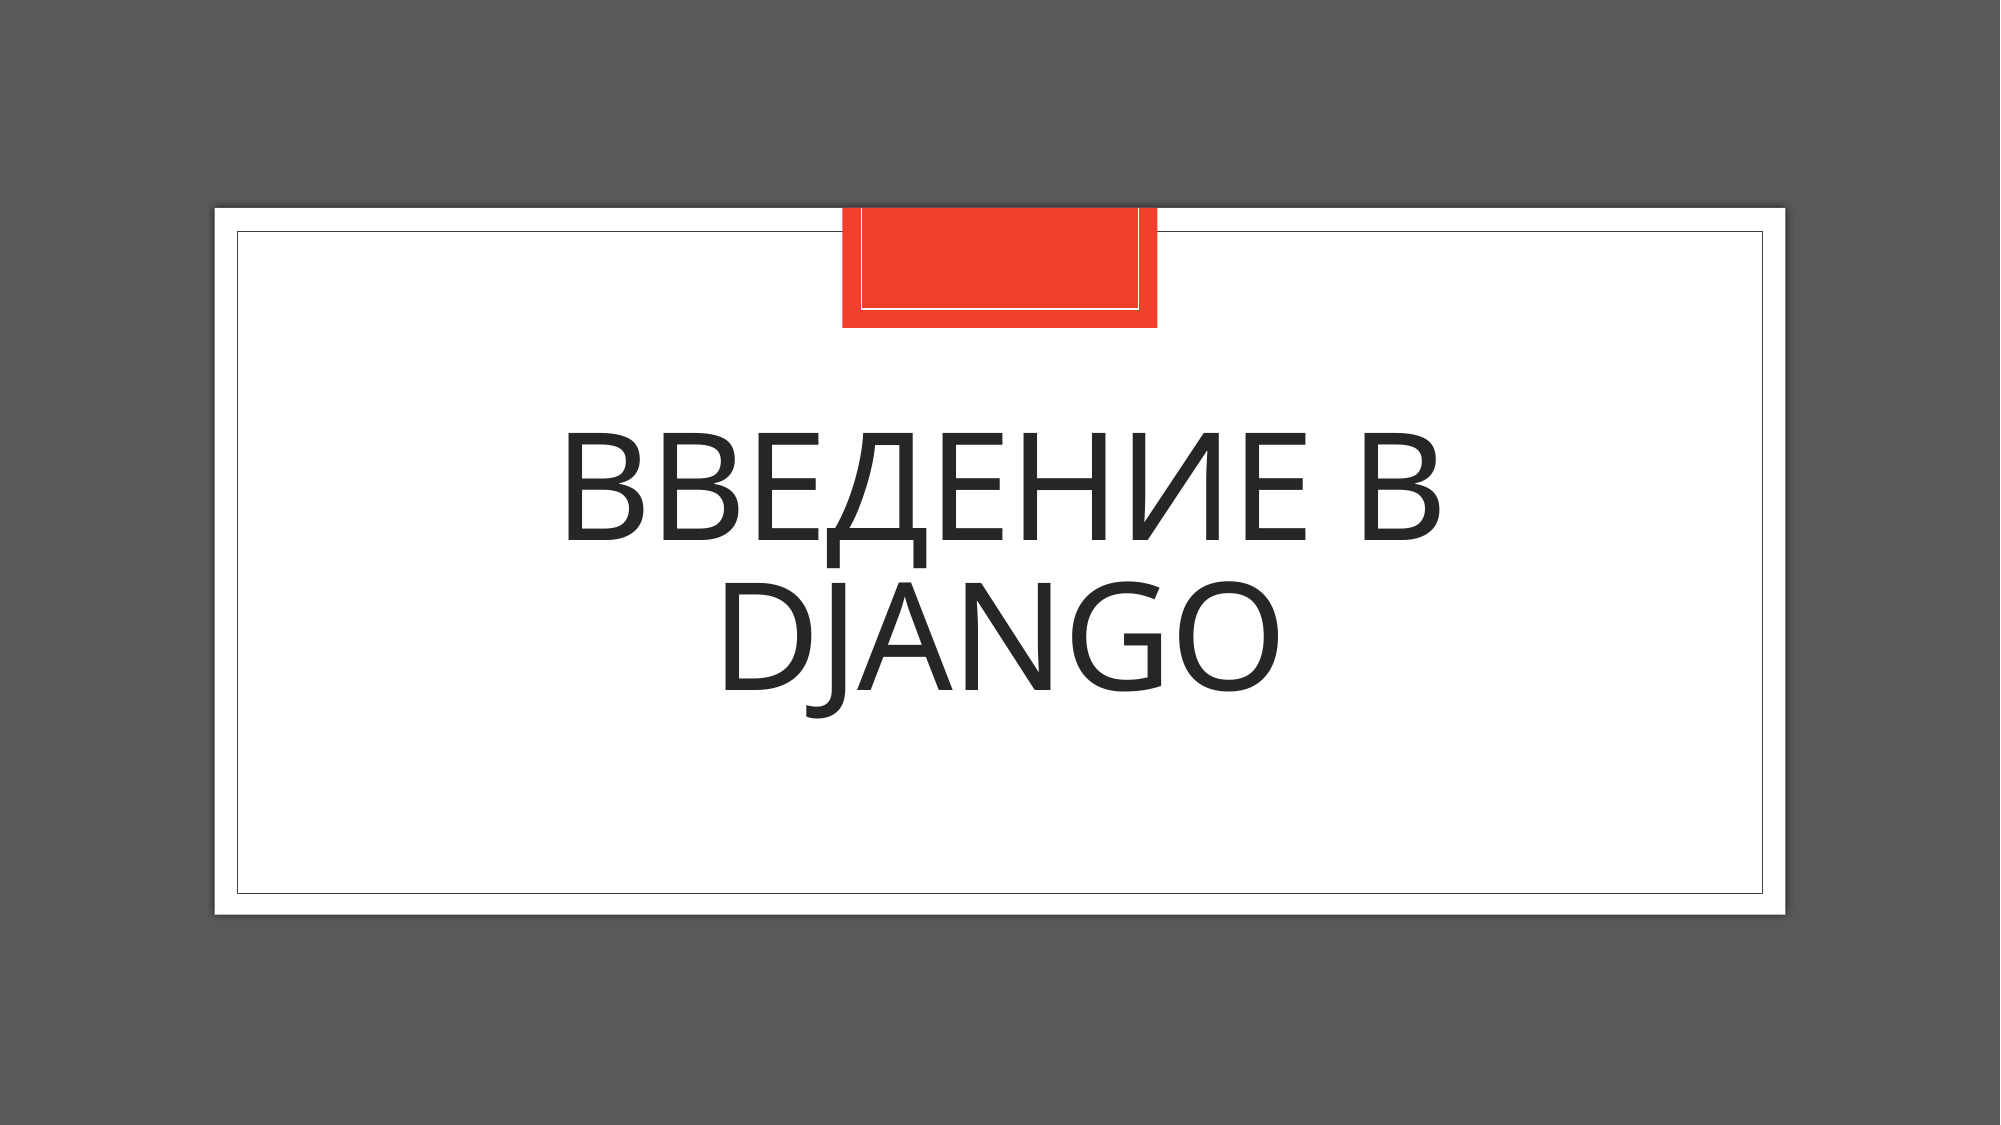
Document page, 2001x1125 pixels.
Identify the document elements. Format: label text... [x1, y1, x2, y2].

title Введение в Django [267, 373, 1733, 769]
